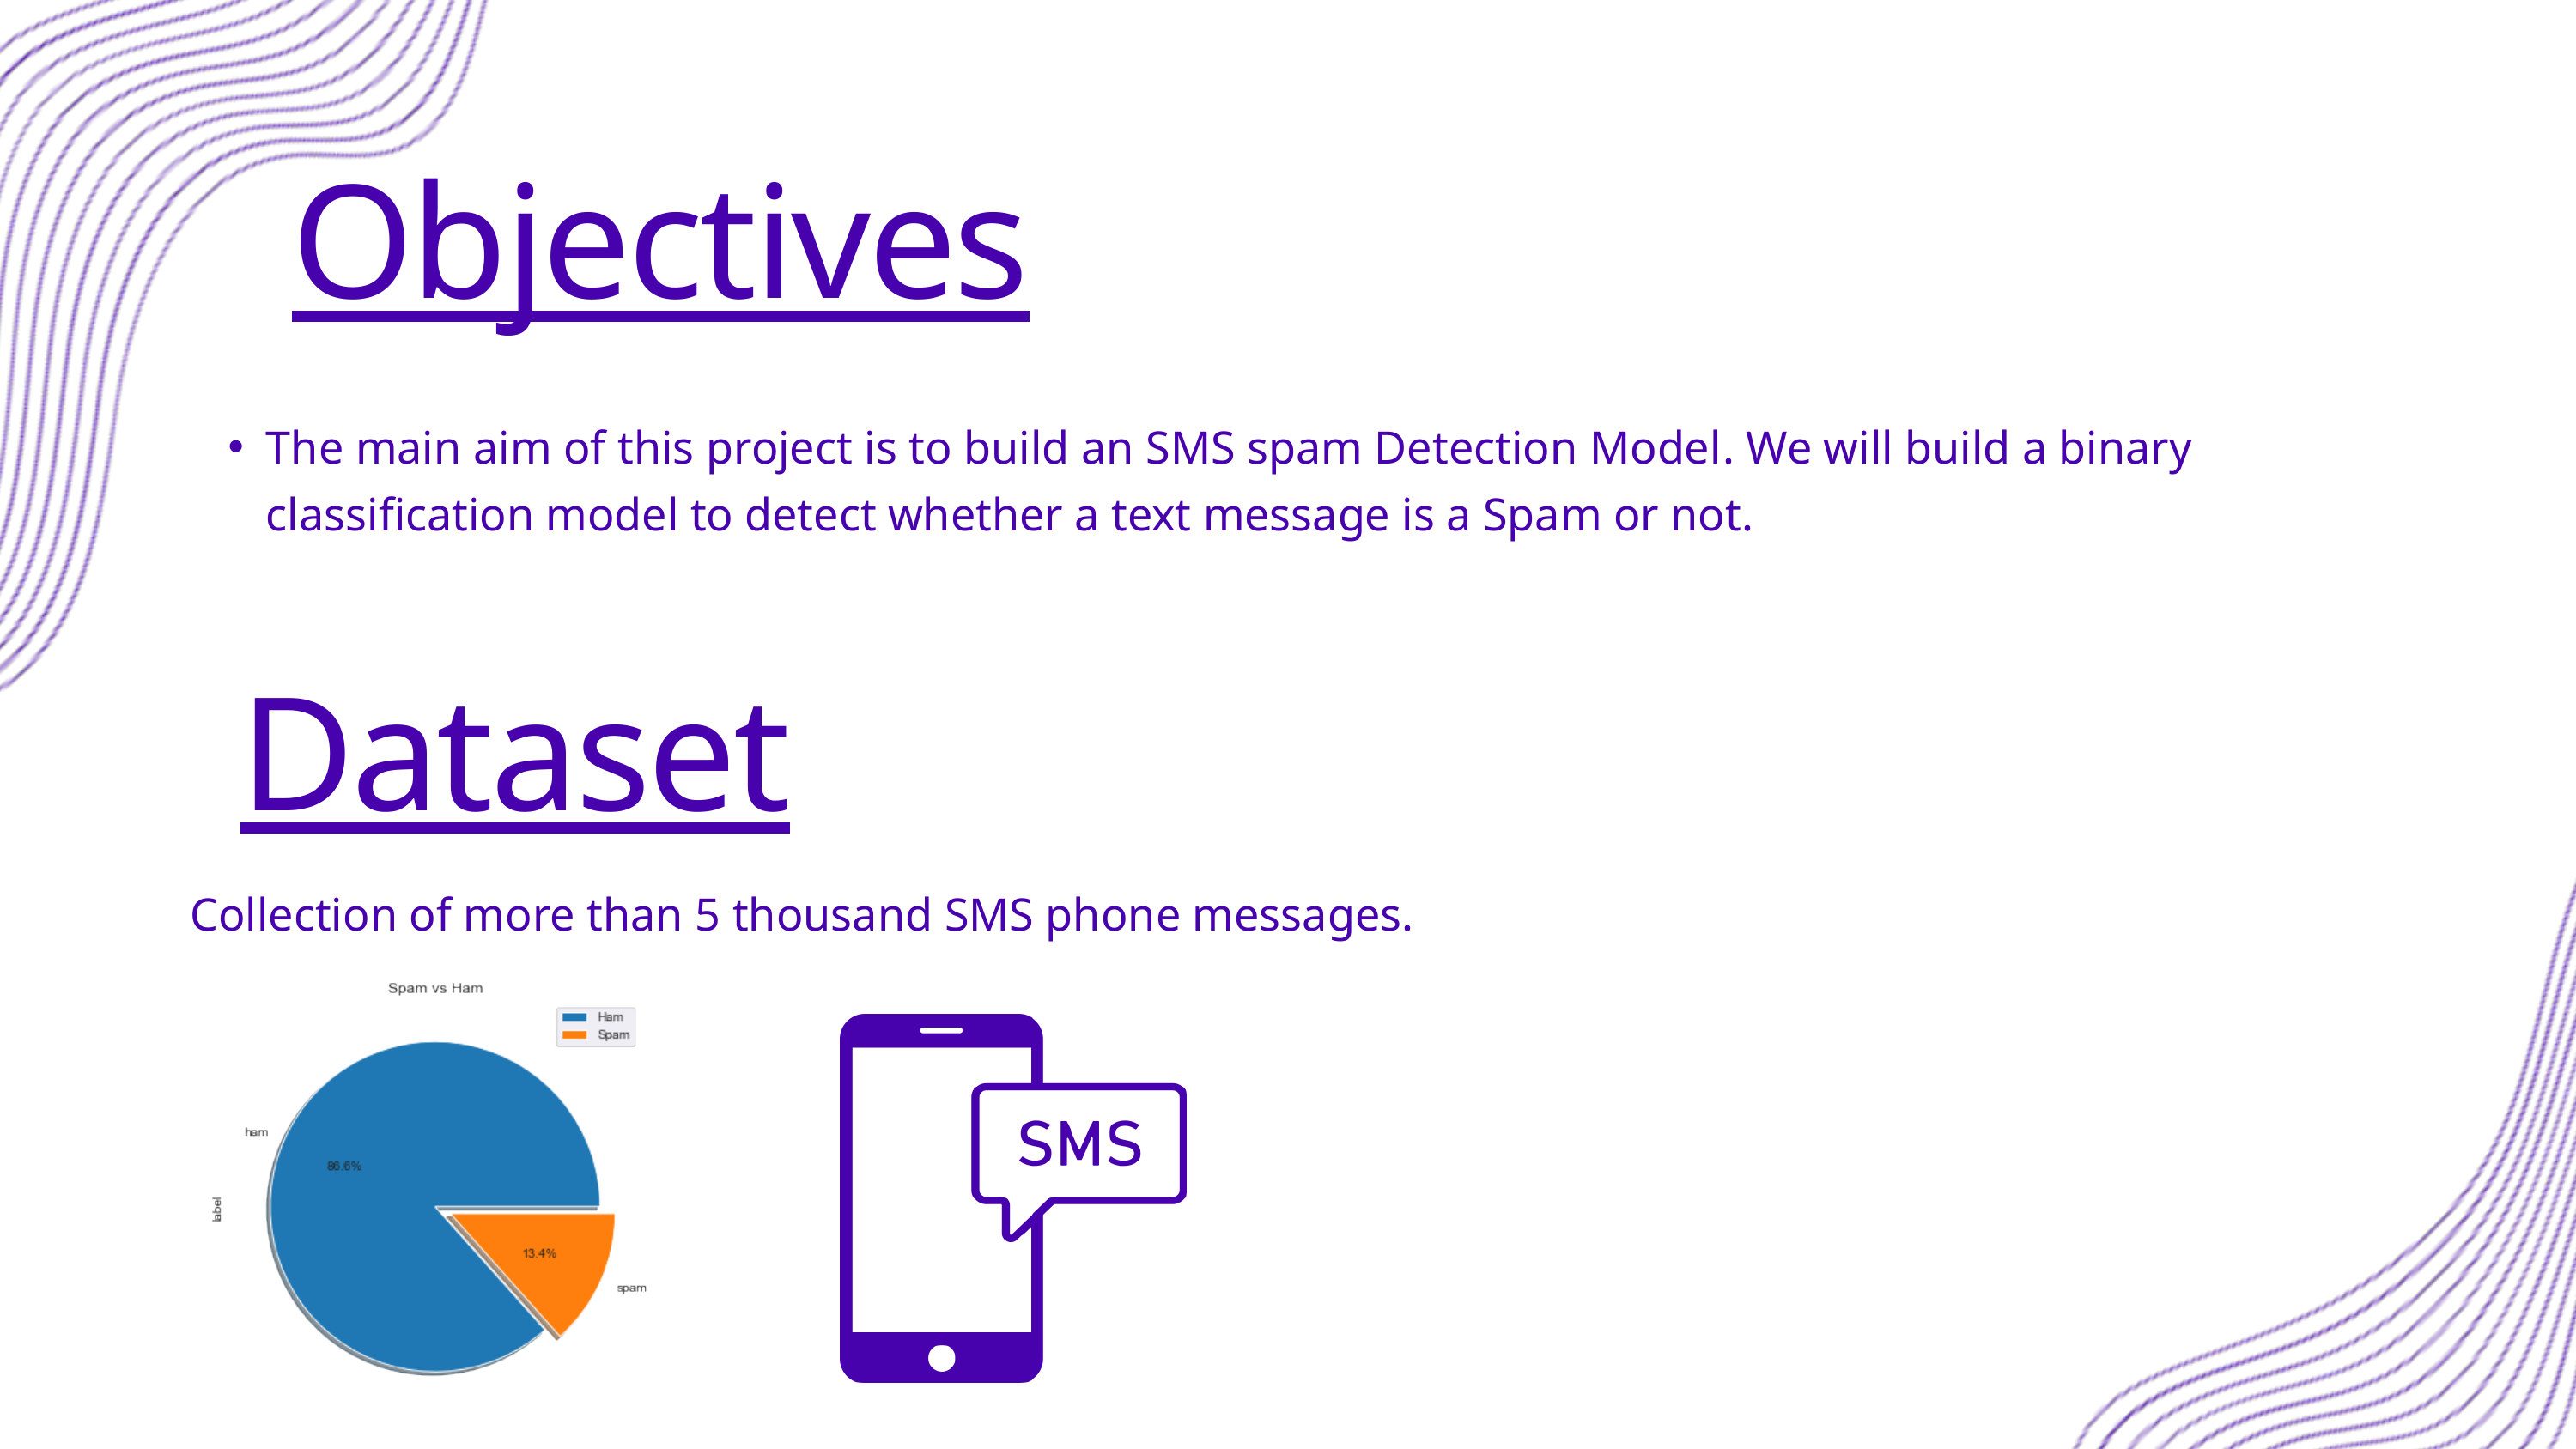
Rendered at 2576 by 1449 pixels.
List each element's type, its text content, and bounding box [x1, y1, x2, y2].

picture [0, 0, 1309, 708]
picture [1516, 753, 2576, 1449]
picture [840, 1014, 1187, 1383]
picture [204, 974, 656, 1422]
text_box Collection of more than 5 thousand SMS phone messages. [190, 872, 2312, 940]
text_box Objectives [423, 282, 1132, 330]
text_box The main aim of this project is to build an SMS spam Detection Model. We will build a binary classification model to detect whether a text message is a Spam or not. [190, 405, 2312, 541]
text_box Dataset [190, 669, 841, 842]
